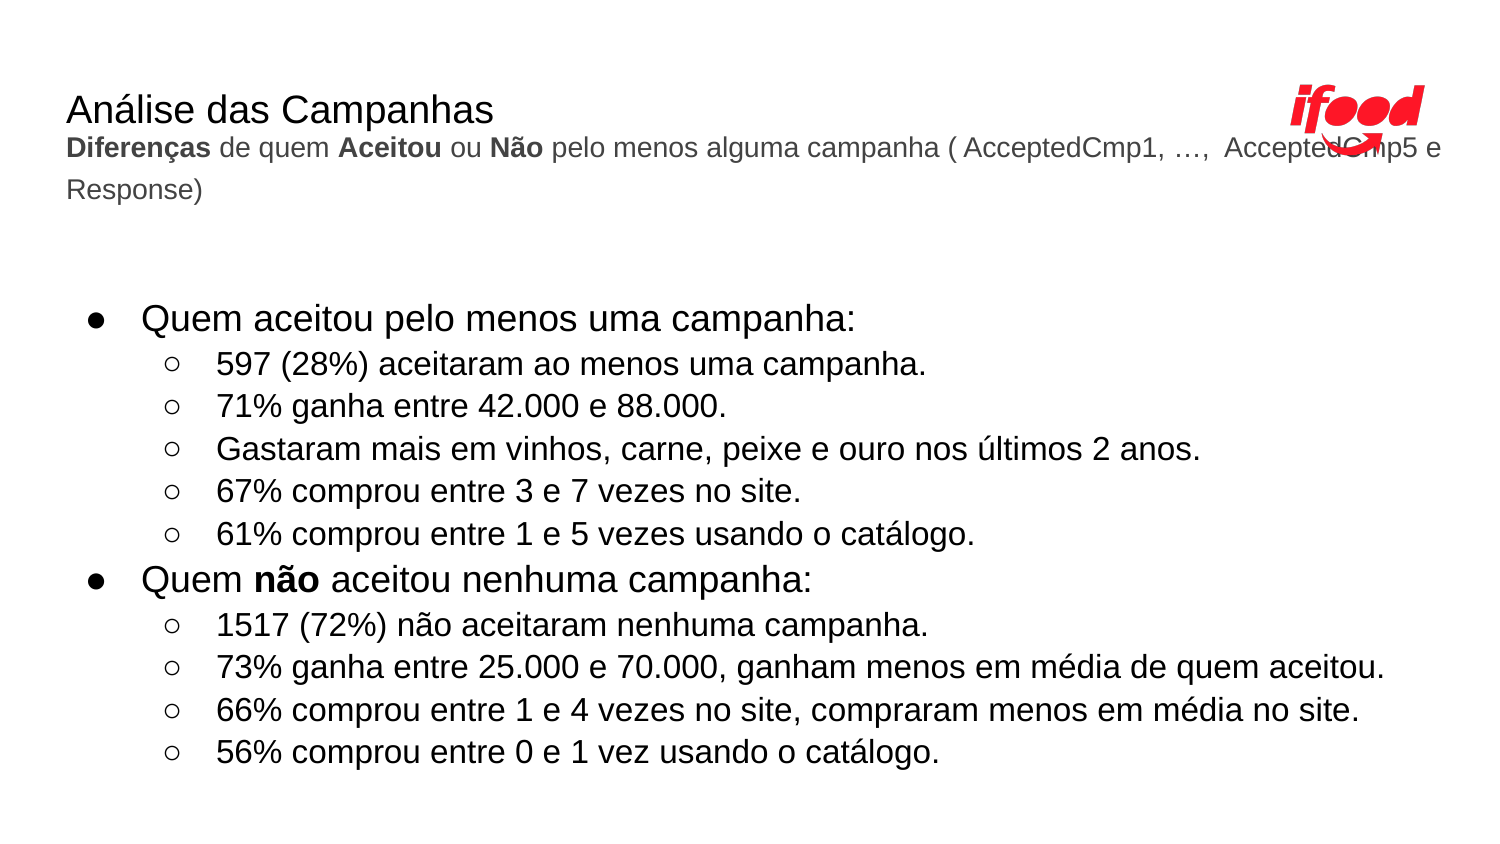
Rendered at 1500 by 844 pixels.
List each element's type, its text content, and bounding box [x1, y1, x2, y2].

picture [1281, 43, 1434, 196]
list Quem aceitou pelo menos uma campanha: 597 (28%) aceitaram ao menos uma campanha. 71% ganha entre 42.000 e 88.000. Gastaram mais em vinhos, carne, peixe e ouro nos últimos 2 anos. 67% comprou entre 3 e 7 vezes no site. 61% comprou entre 1 e 5 vezes usando o catálogo. Quem não aceitou nenhuma campanha: 1517 (72%) não aceitaram nenhuma campanha. 73% ganha entre 25.000 e 70.000, ganham menos em média de quem aceitou. 66% comprou entre 1 e 4 vezes no site, compraram menos em média no site. 56% comprou entre 0 e 1 vez usando o catálogo. [51, 276, 1449, 844]
title Análise das Campanhas Diferenças de quem Aceitou ou Não pelo menos alguma campanha ( AcceptedCmp1, …, AcceptedCmp5 e Response) [51, 72, 1500, 225]
